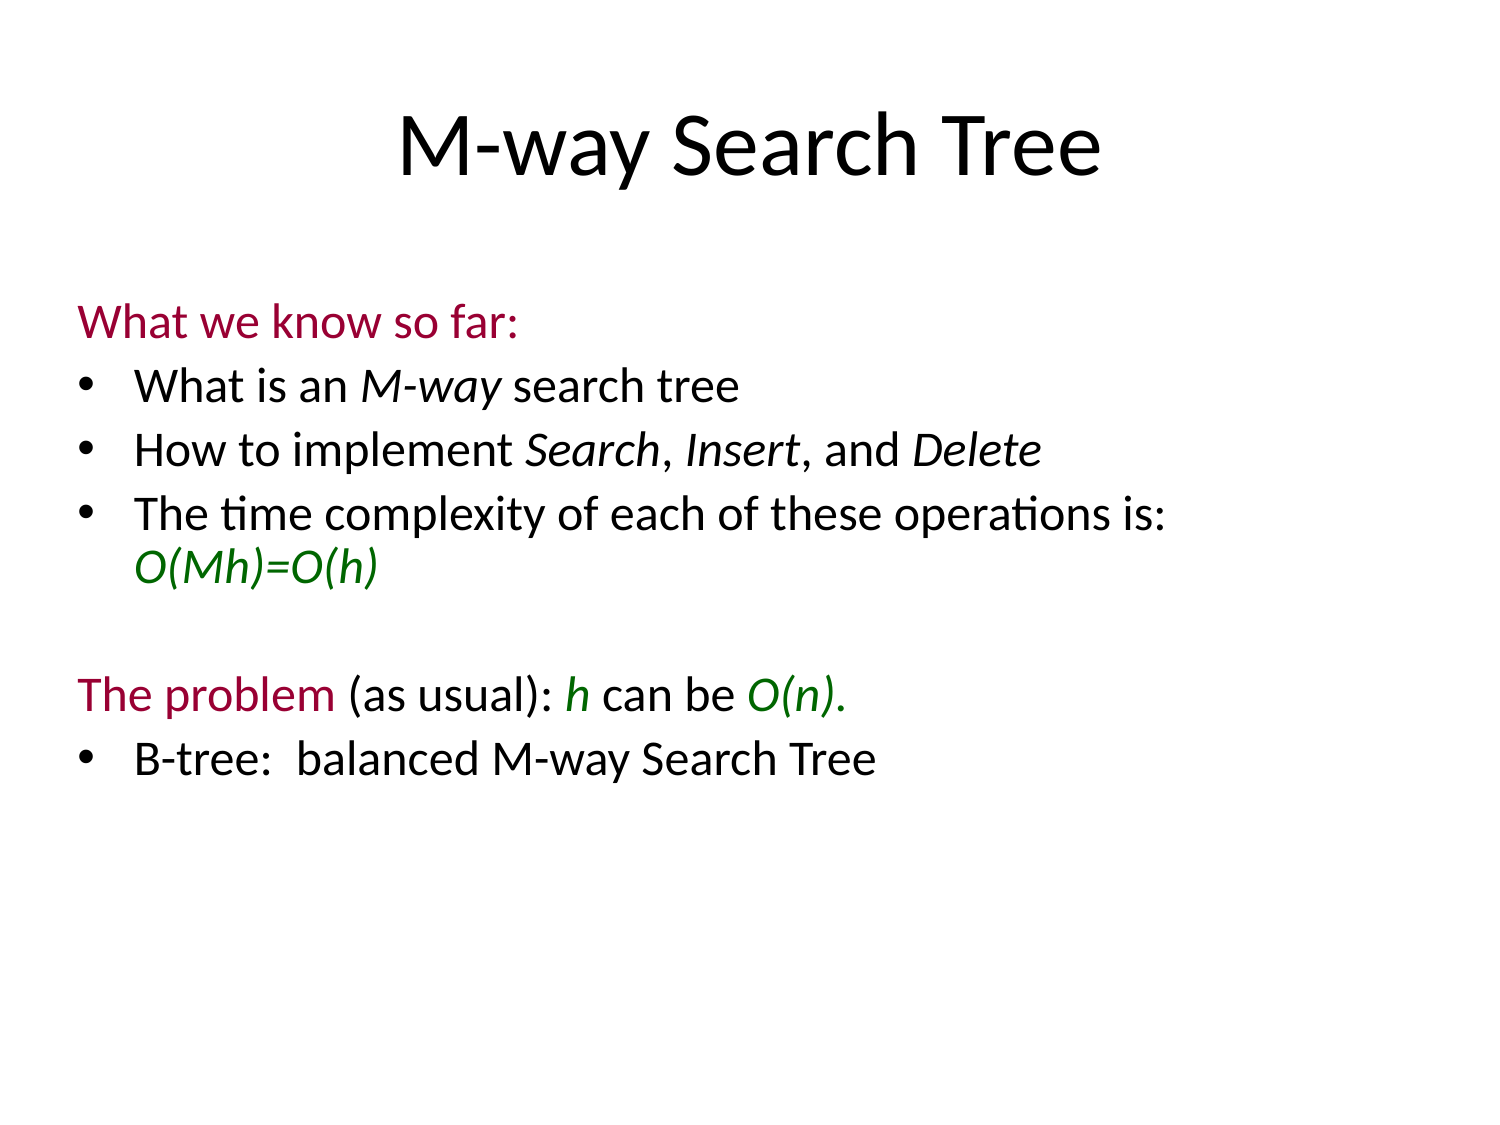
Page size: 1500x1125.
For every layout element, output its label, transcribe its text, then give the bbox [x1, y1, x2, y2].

title M-way Search Tree [75, 45, 1425, 233]
list What we know so far: What is an M-way search tree How to implement Search, Insert, and Delete The time complexity of each of these operations is: O(Mh)=O(h) The problem (as usual): h can be O(n). B-tree: balanced M-way Search Tree [62, 287, 1400, 988]
